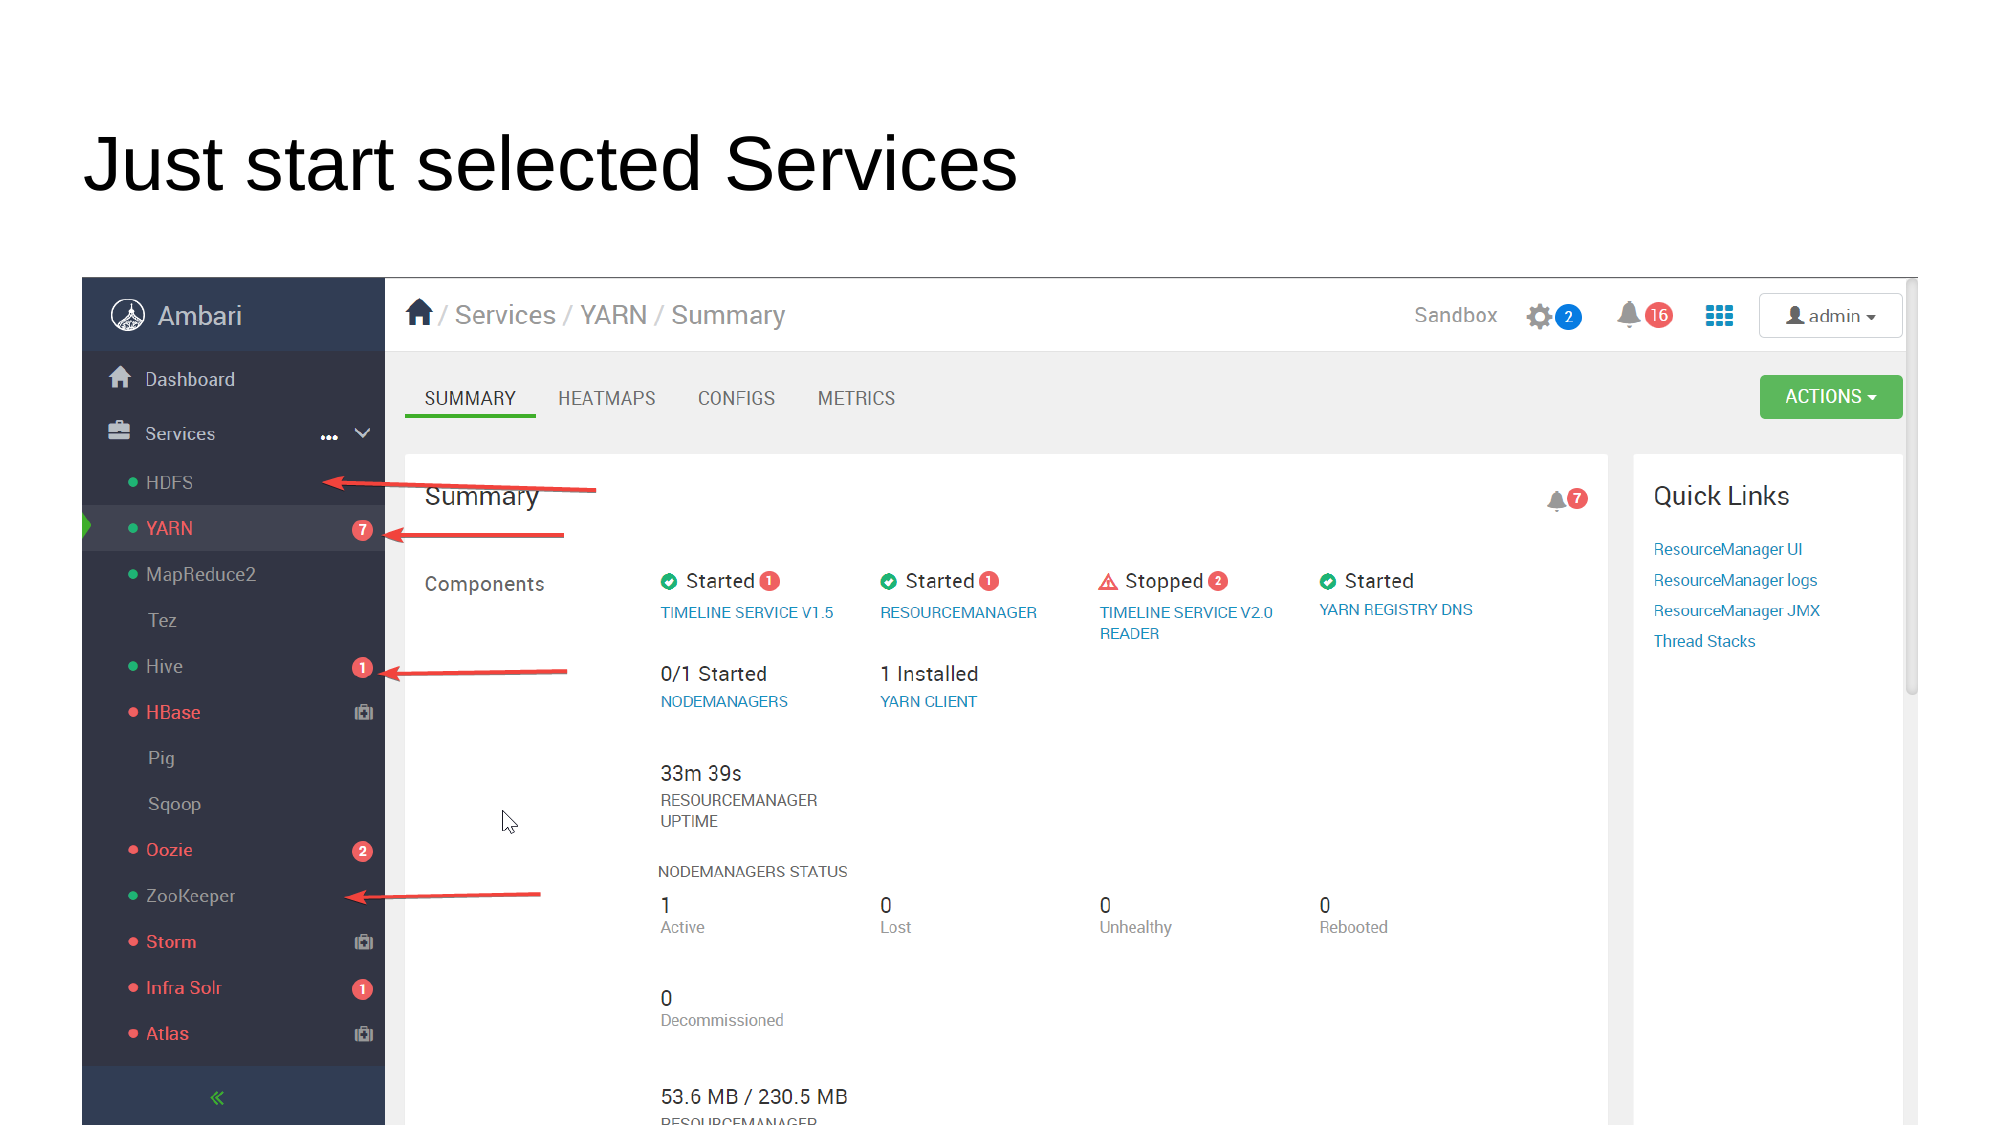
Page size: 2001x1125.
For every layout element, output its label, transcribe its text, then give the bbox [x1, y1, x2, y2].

title Just start selected Services [68, 97, 1932, 223]
picture [81, 277, 1918, 1125]
